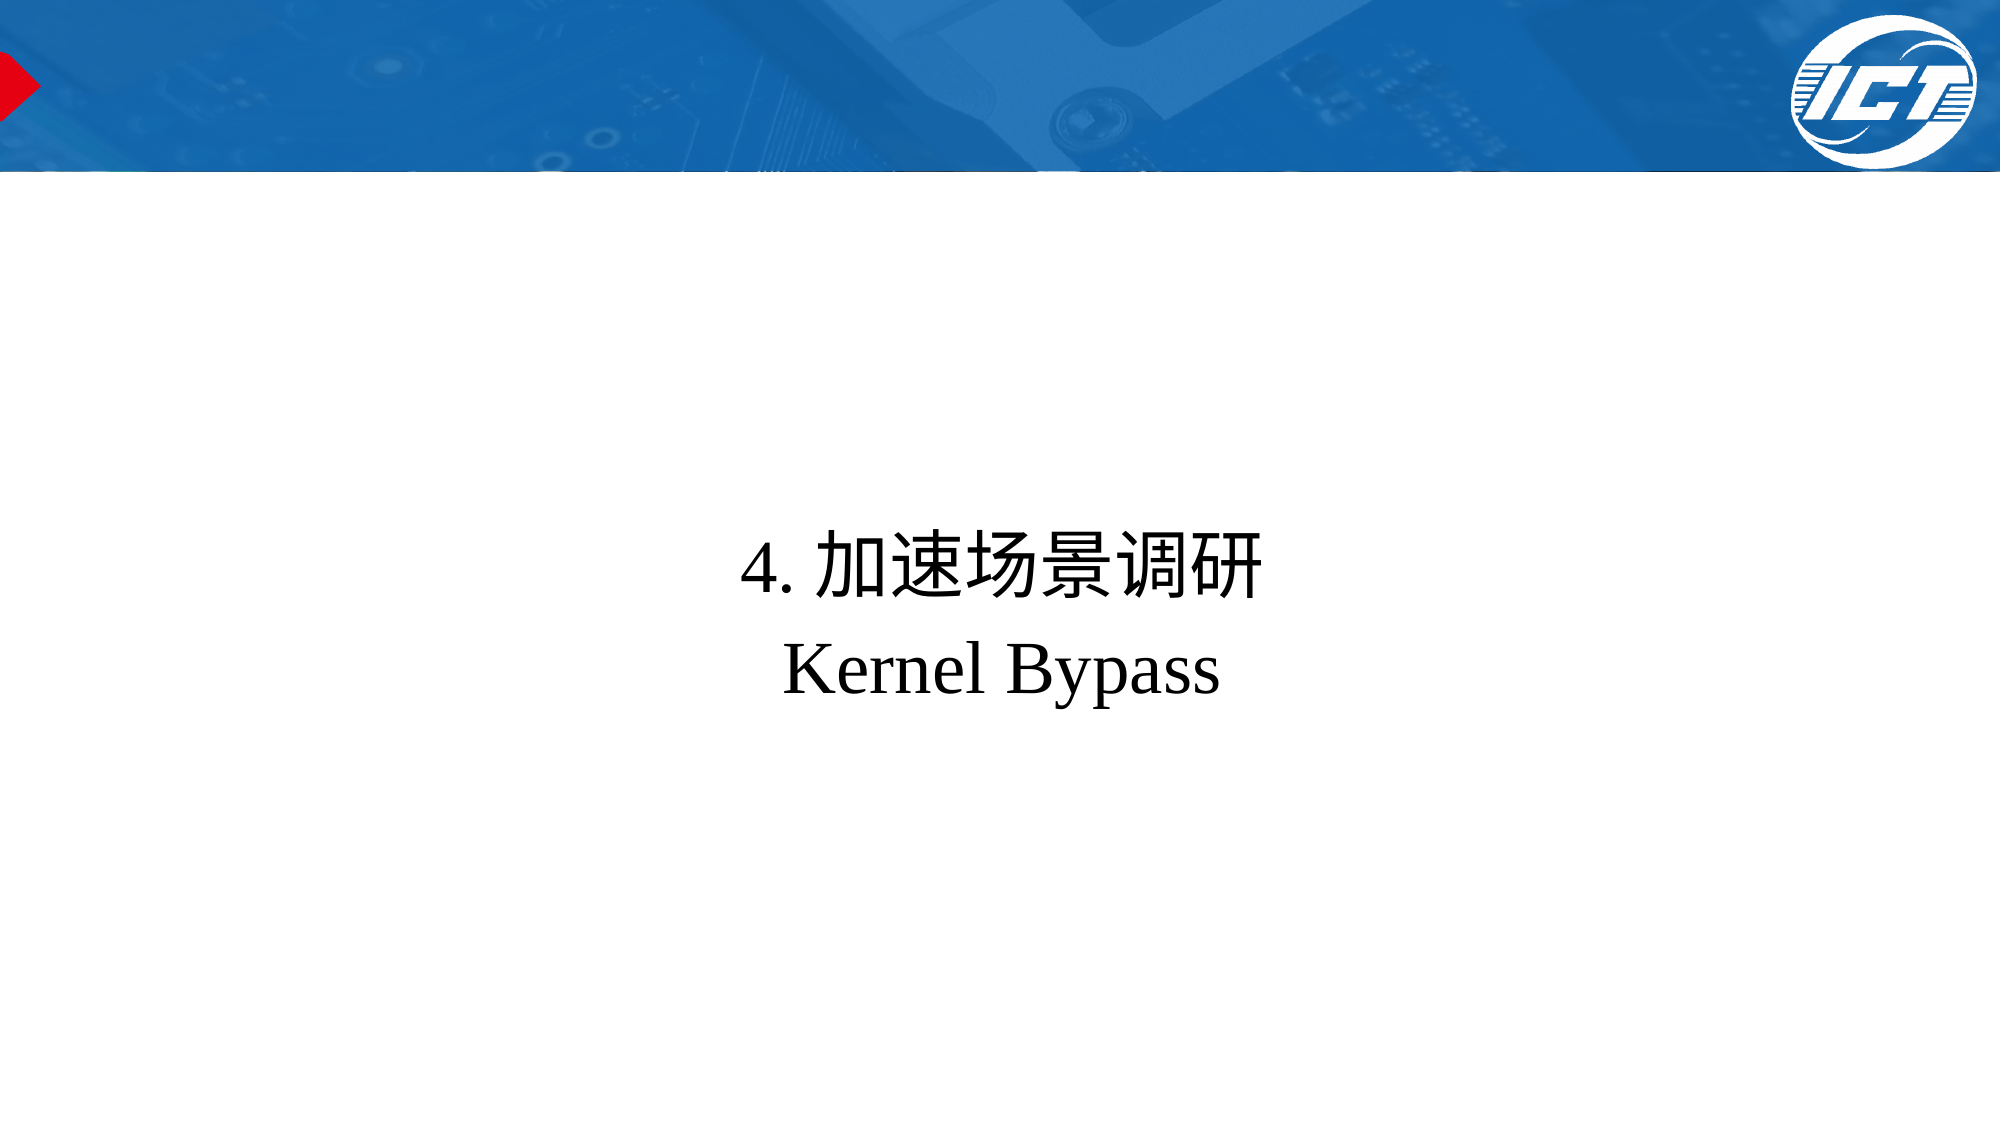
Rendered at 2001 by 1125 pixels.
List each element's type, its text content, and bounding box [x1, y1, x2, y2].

list 4.加速场景调研 Kernel Bypass [86, 247, 1918, 990]
picture [1791, 15, 1977, 169]
